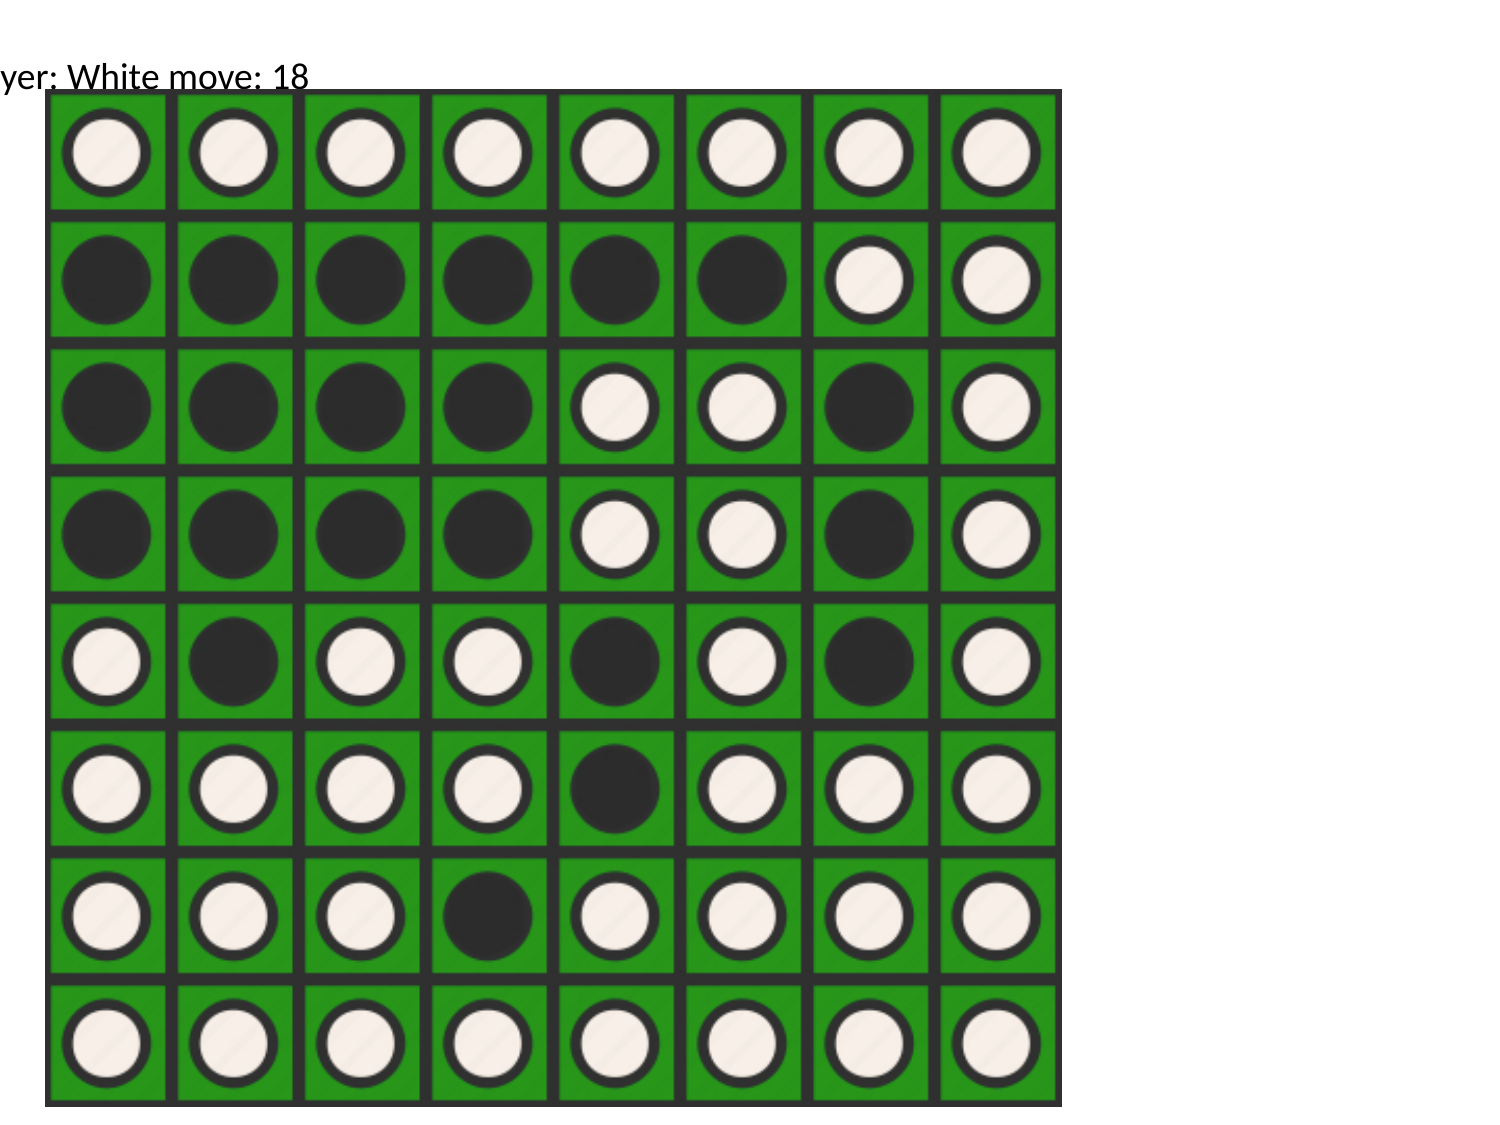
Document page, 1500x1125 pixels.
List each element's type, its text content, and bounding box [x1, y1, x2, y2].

picture [44, 89, 1062, 1107]
text_box turn: 60 player: White move: 18 [0, 44, 325, 105]
